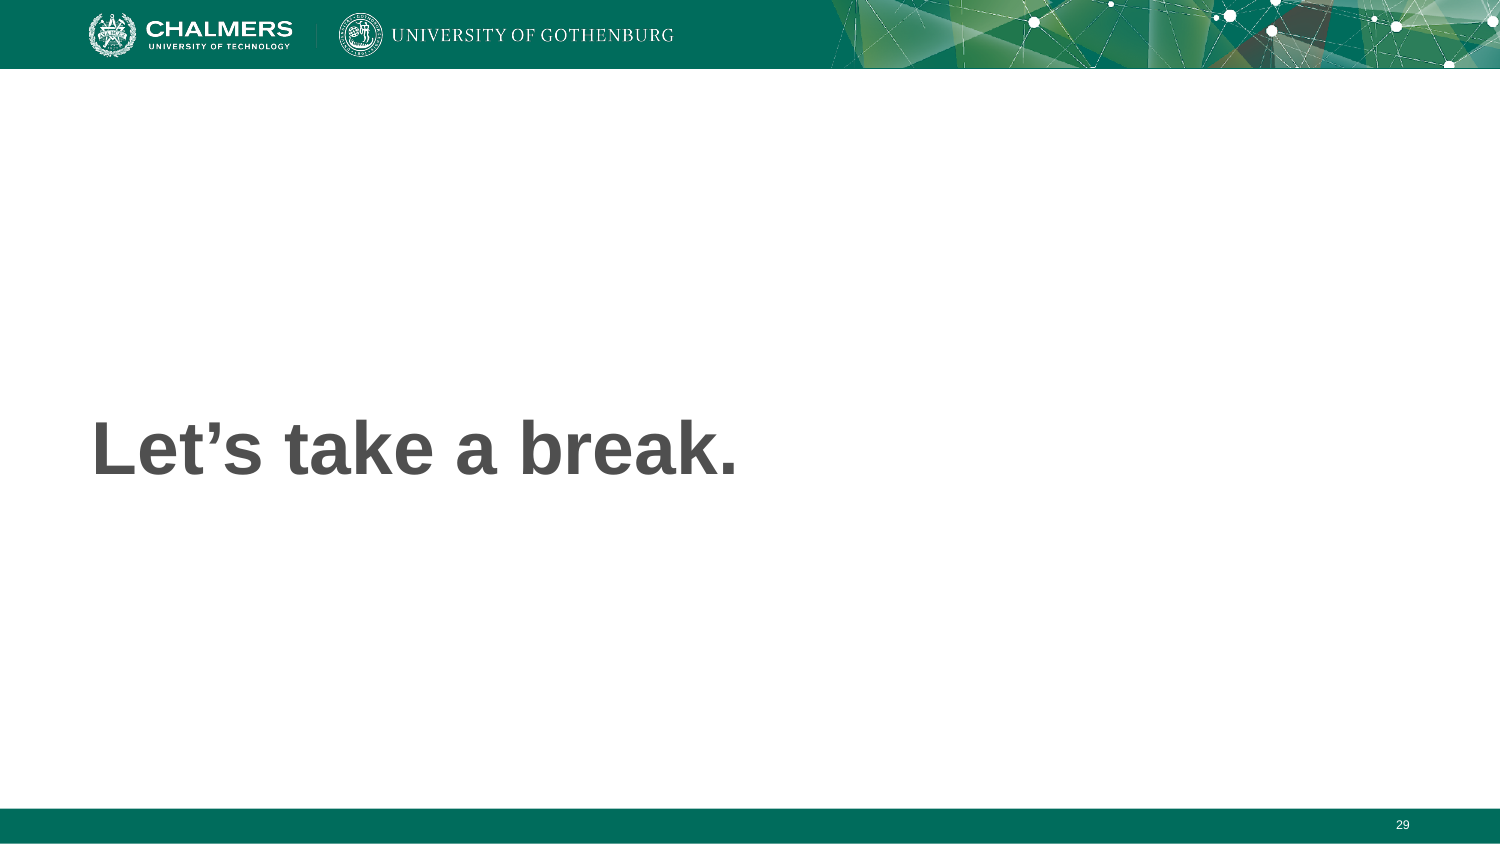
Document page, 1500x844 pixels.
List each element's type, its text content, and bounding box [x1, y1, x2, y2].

slide_number ‹#› [1074, 809, 1425, 844]
title Let’s take a break. [76, 100, 1426, 789]
picture [759, 0, 1500, 68]
picture [64, 0, 696, 85]
